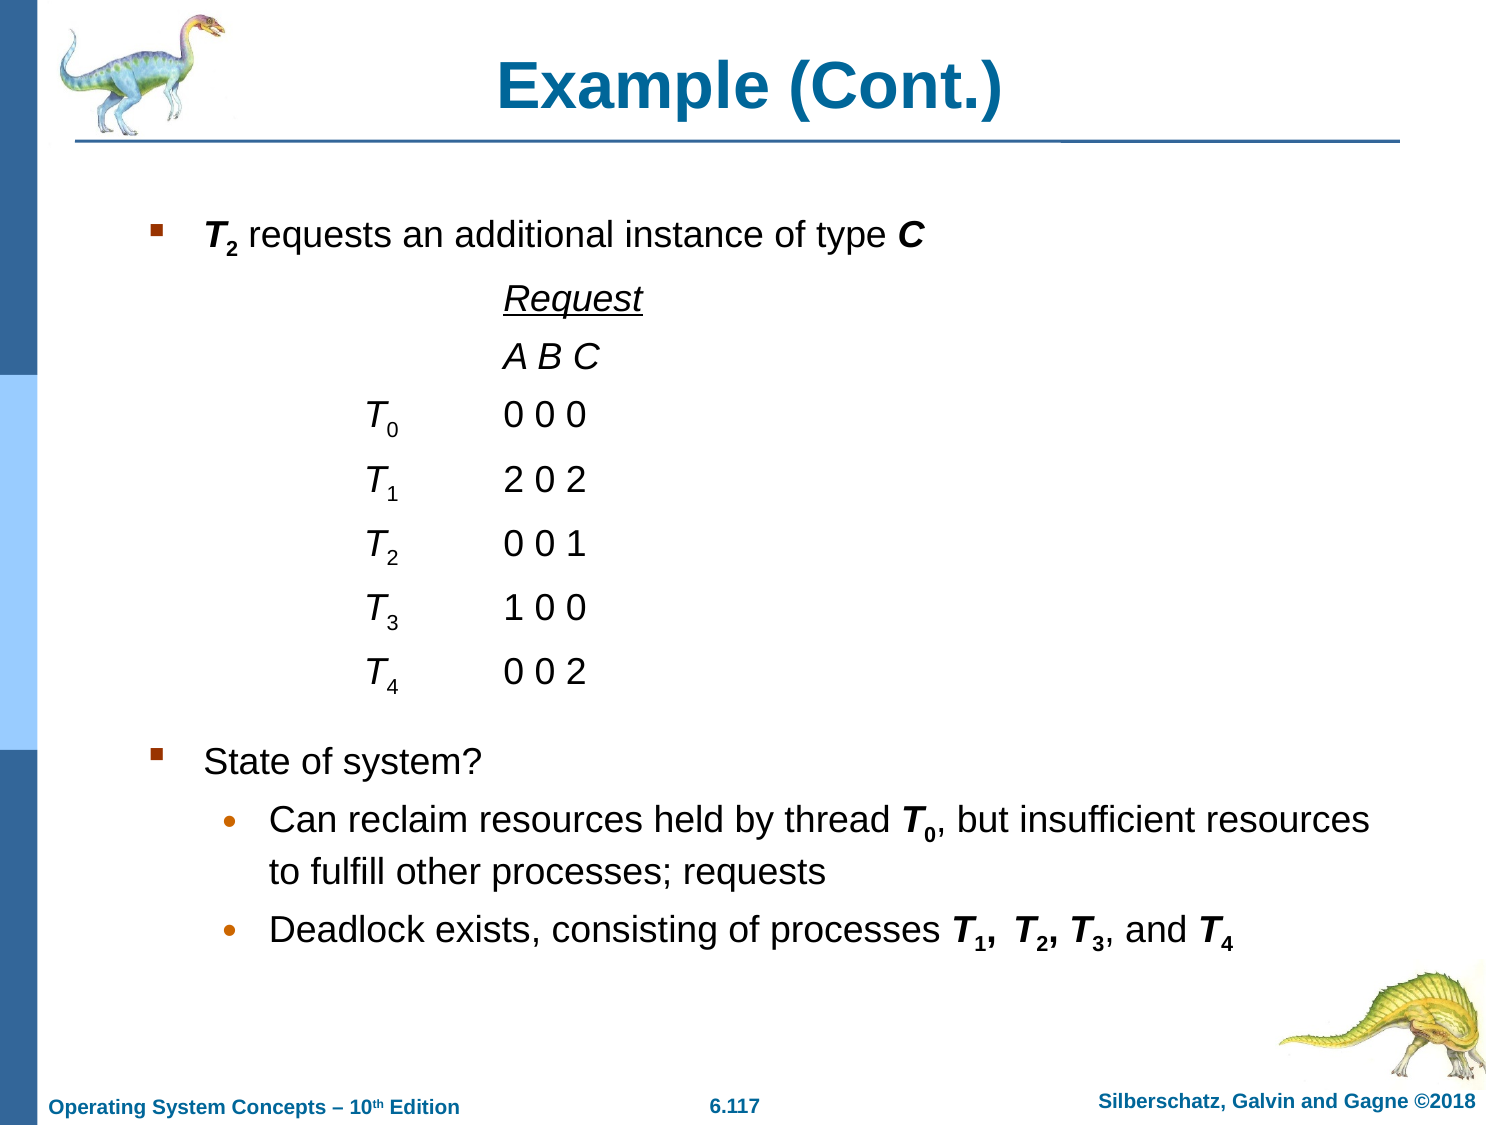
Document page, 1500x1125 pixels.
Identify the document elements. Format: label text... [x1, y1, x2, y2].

title Example (Cont.) [75, 35, 1425, 130]
list T2 requests an additional instance of type C Request A B C T0 0 0 0 T1 2 0 2 T2 0 0 1 T3 1 0 0 T4 0 0 2 State of system? Can reclaim resources held by thread T0, but insufficient resources to fulfill other processes; requests Deadlock exists, consisting of processes T1, T2, T3, and T4 [132, 202, 1409, 1029]
picture [1275, 959, 1486, 1090]
picture [46, 0, 243, 149]
